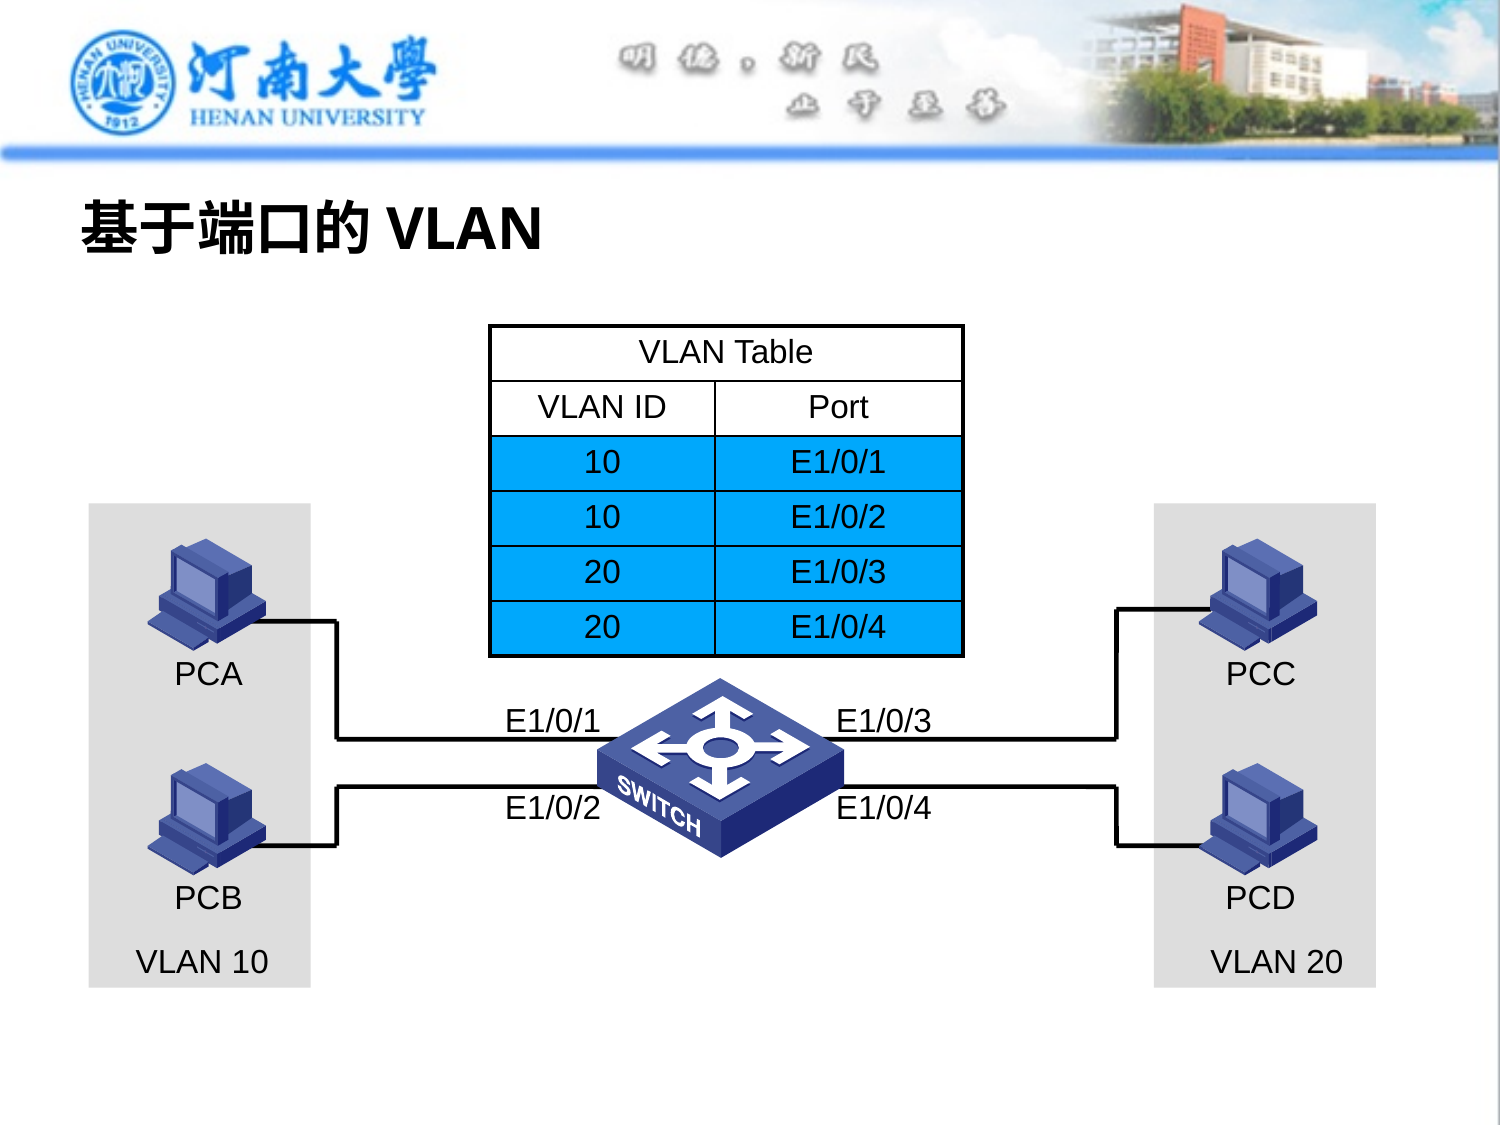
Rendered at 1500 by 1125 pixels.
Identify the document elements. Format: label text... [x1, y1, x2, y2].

table_cell E1/0/1 [716, 437, 961, 490]
picture [0, 0, 1500, 1125]
table_cell E1/0/3 [716, 547, 961, 600]
text_box PCB [159, 869, 302, 925]
text_box [88, 503, 311, 932]
table_cell Port [716, 382, 961, 435]
table_cell 10 [492, 437, 714, 490]
table_cell E1/0/2 [716, 492, 961, 545]
text_box PCA [159, 644, 302, 700]
table_cell VLAN ID [492, 382, 714, 435]
text_box [1153, 503, 1376, 988]
table_cell 20 [492, 602, 714, 654]
table_header VLAN Table [492, 328, 961, 380]
title 基于端口的VLAN [65, 172, 1357, 280]
text_box E1/0/2 [490, 778, 591, 834]
table_cell E1/0/4 [716, 602, 961, 654]
text_box E1/0/3 [849, 692, 963, 747]
text_box VLAN 20 [1163, 932, 1391, 988]
text_box E1/0/1 [490, 692, 591, 747]
table_cell 10 [492, 492, 714, 545]
text_box E1/0/4 [849, 778, 963, 834]
text_box PCC [1210, 644, 1353, 700]
table_cell 20 [492, 547, 714, 600]
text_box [596, 677, 845, 858]
text_box PCD [1210, 869, 1353, 925]
text_box VLAN 10 [88, 932, 316, 988]
